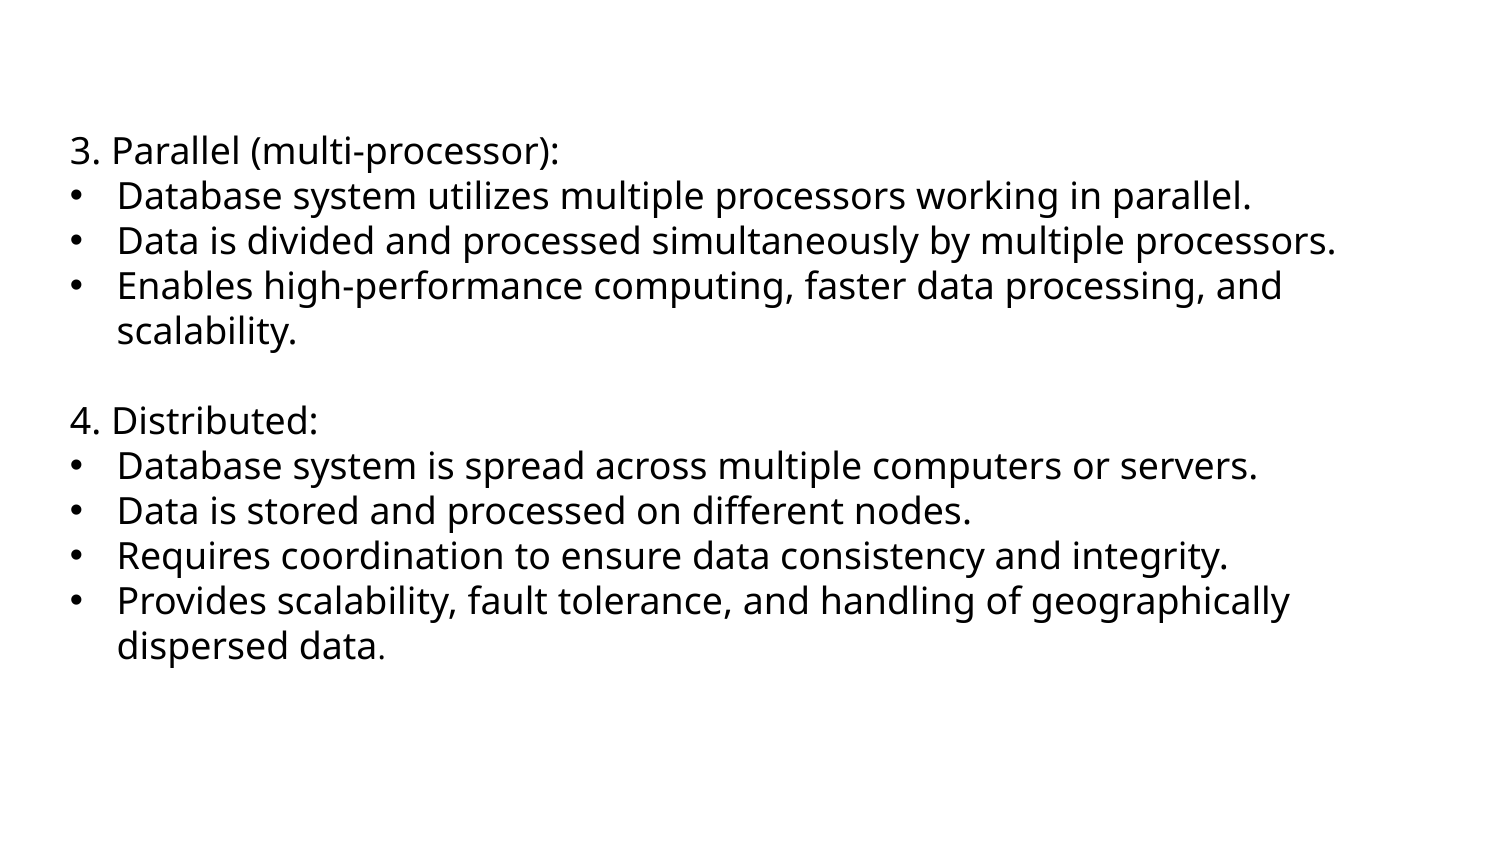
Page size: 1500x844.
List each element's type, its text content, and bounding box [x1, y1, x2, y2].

text_box 3. Parallel (multi-processor): Database system utilizes multiple processors working in parallel. Data is divided and processed simultaneously by multiple processors. Enables high-performance computing, faster data processing, and scalability. 4. Distributed: Database system is spread across multiple computers or servers. Data is stored and processed on different nodes. Requires coordination to ensure data consistency and integrity. Provides scalability, fault tolerance, and handling of geographically dispersed data. [55, 119, 1375, 723]
